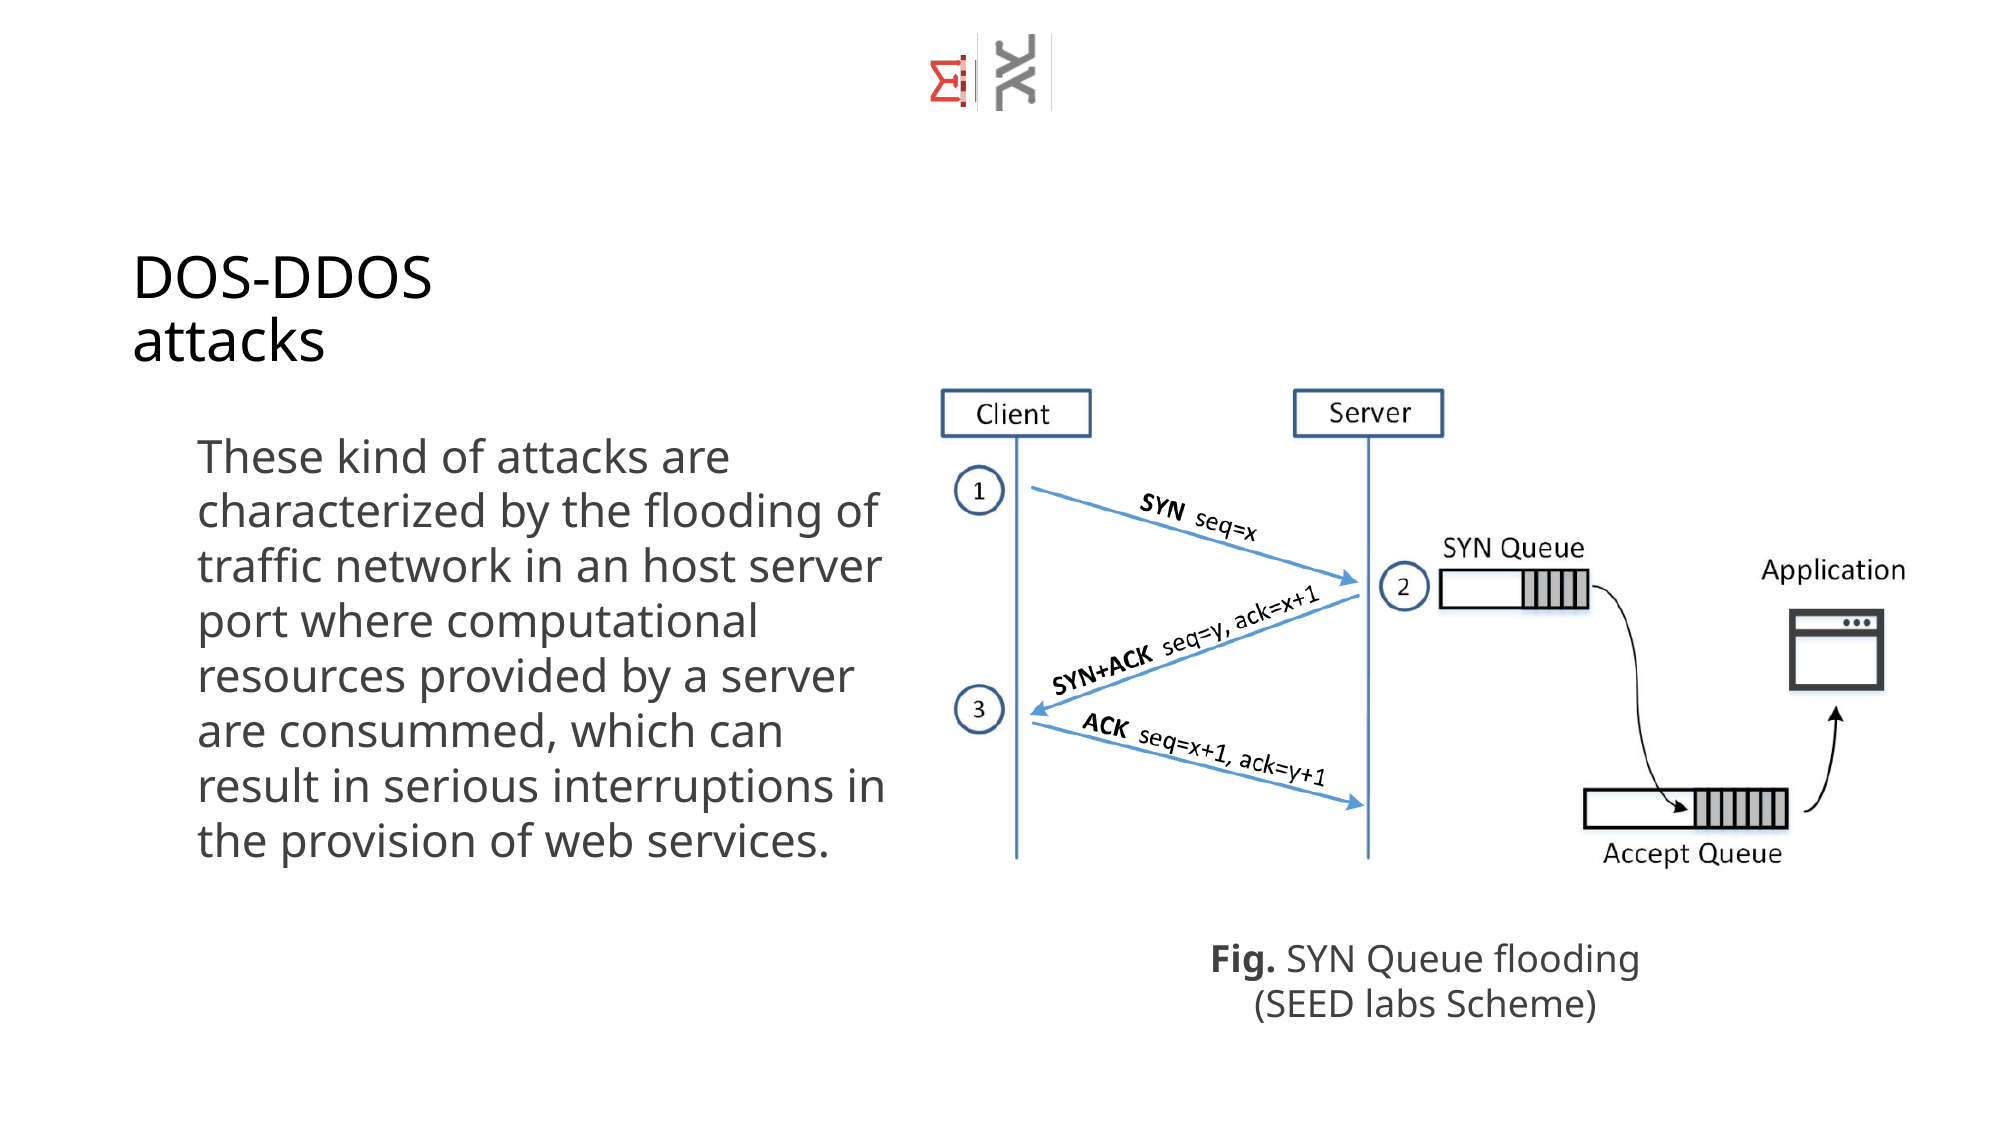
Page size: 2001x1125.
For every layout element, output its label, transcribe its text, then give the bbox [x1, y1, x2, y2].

picture [930, 378, 1921, 880]
text_box Fig. SYN Queue flooding (SEED labs Scheme) [1150, 927, 1701, 1033]
text_box These kind of attacks are characterized by the flooding of traffic network in an host server port where computational resources provided by a server are consummed, which can result in serious interruptions in the provision of web services. [182, 419, 930, 875]
subtitle DOS-DDOS attacks [116, 240, 631, 324]
picture [930, 34, 1052, 112]
